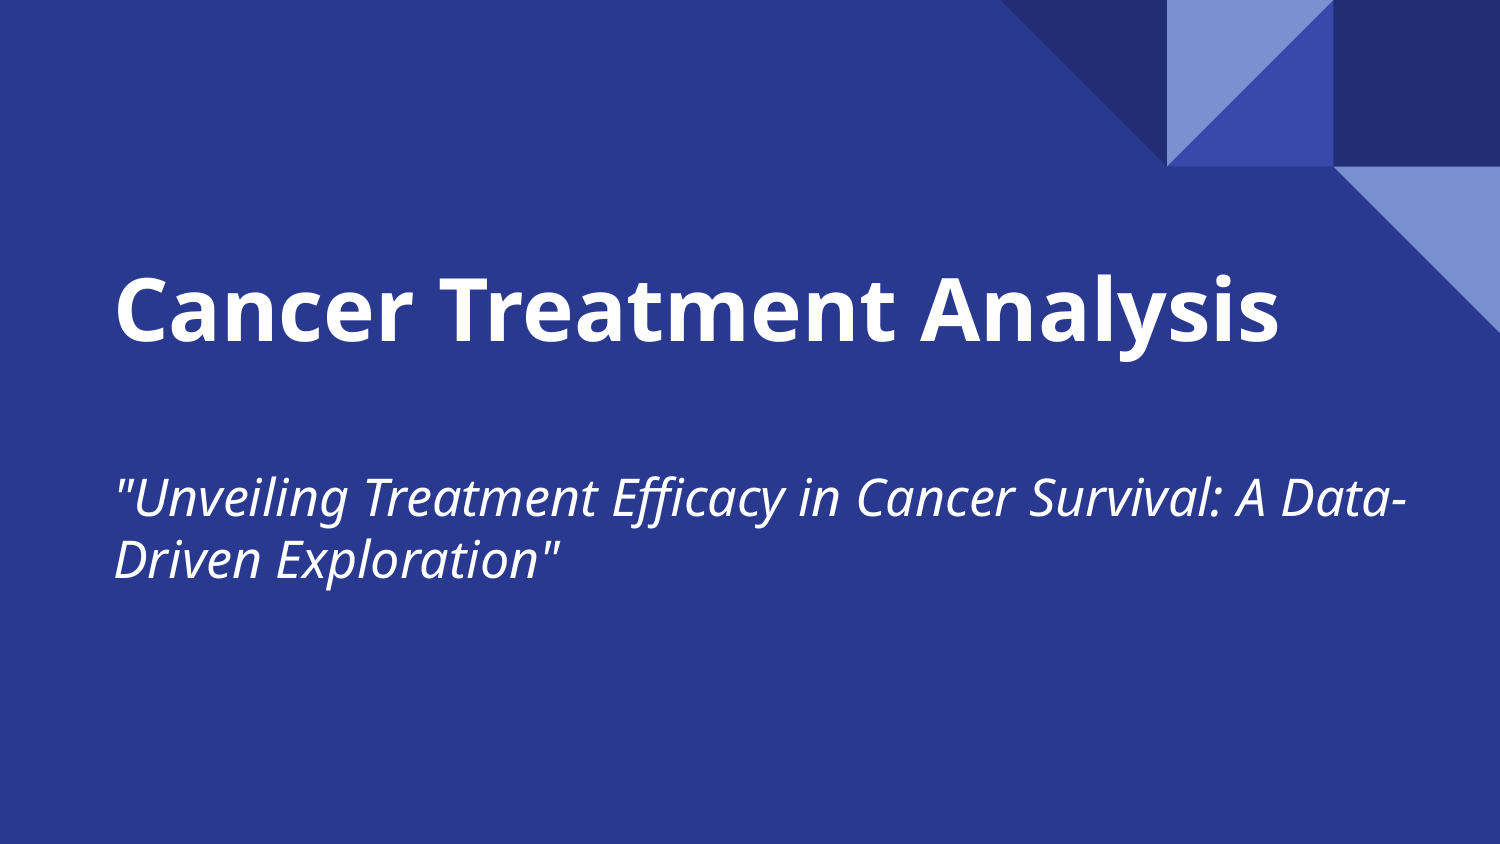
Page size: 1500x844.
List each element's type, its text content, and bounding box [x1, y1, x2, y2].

title Cancer Treatment Analysis "Unveiling Treatment Efficacy in Cancer Survival: A Data-Driven Exploration" [98, 353, 1447, 491]
